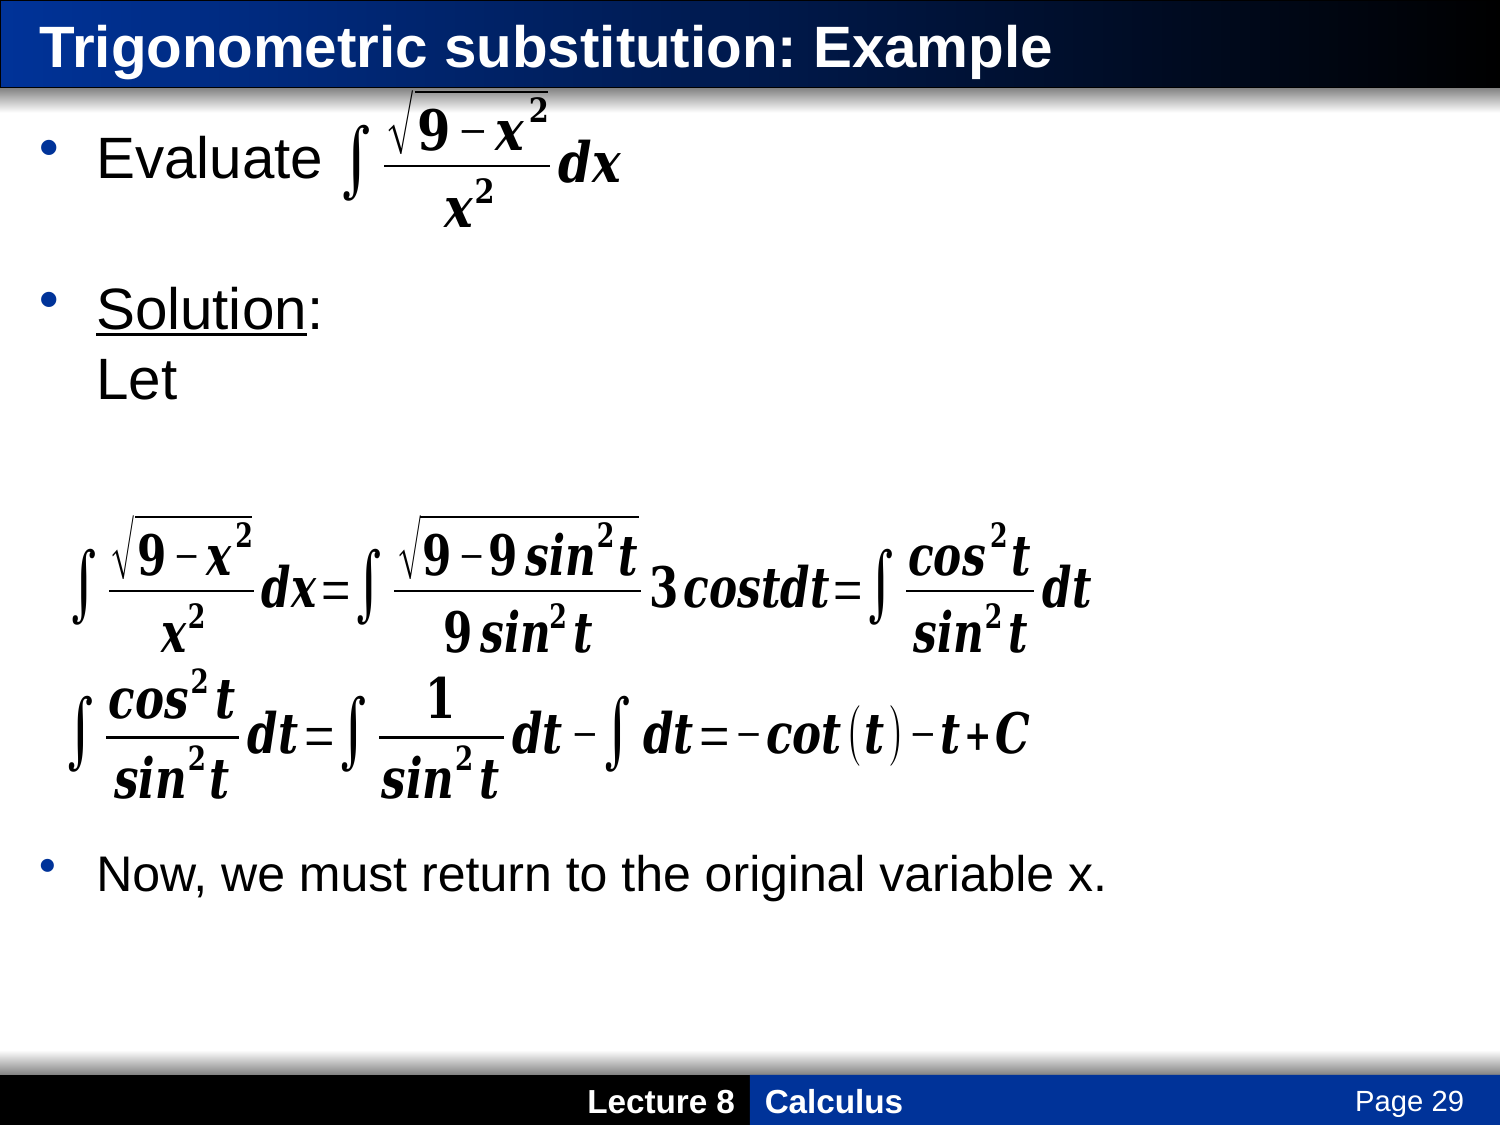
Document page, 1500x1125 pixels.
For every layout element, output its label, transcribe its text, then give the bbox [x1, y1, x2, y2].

list Evaluate Solution: Let Now, we must return to the original variable x. [24, 112, 1475, 1038]
slide_number Page 29 [1337, 1074, 1488, 1125]
title Trigonometric substitution: Example [24, 12, 1500, 75]
